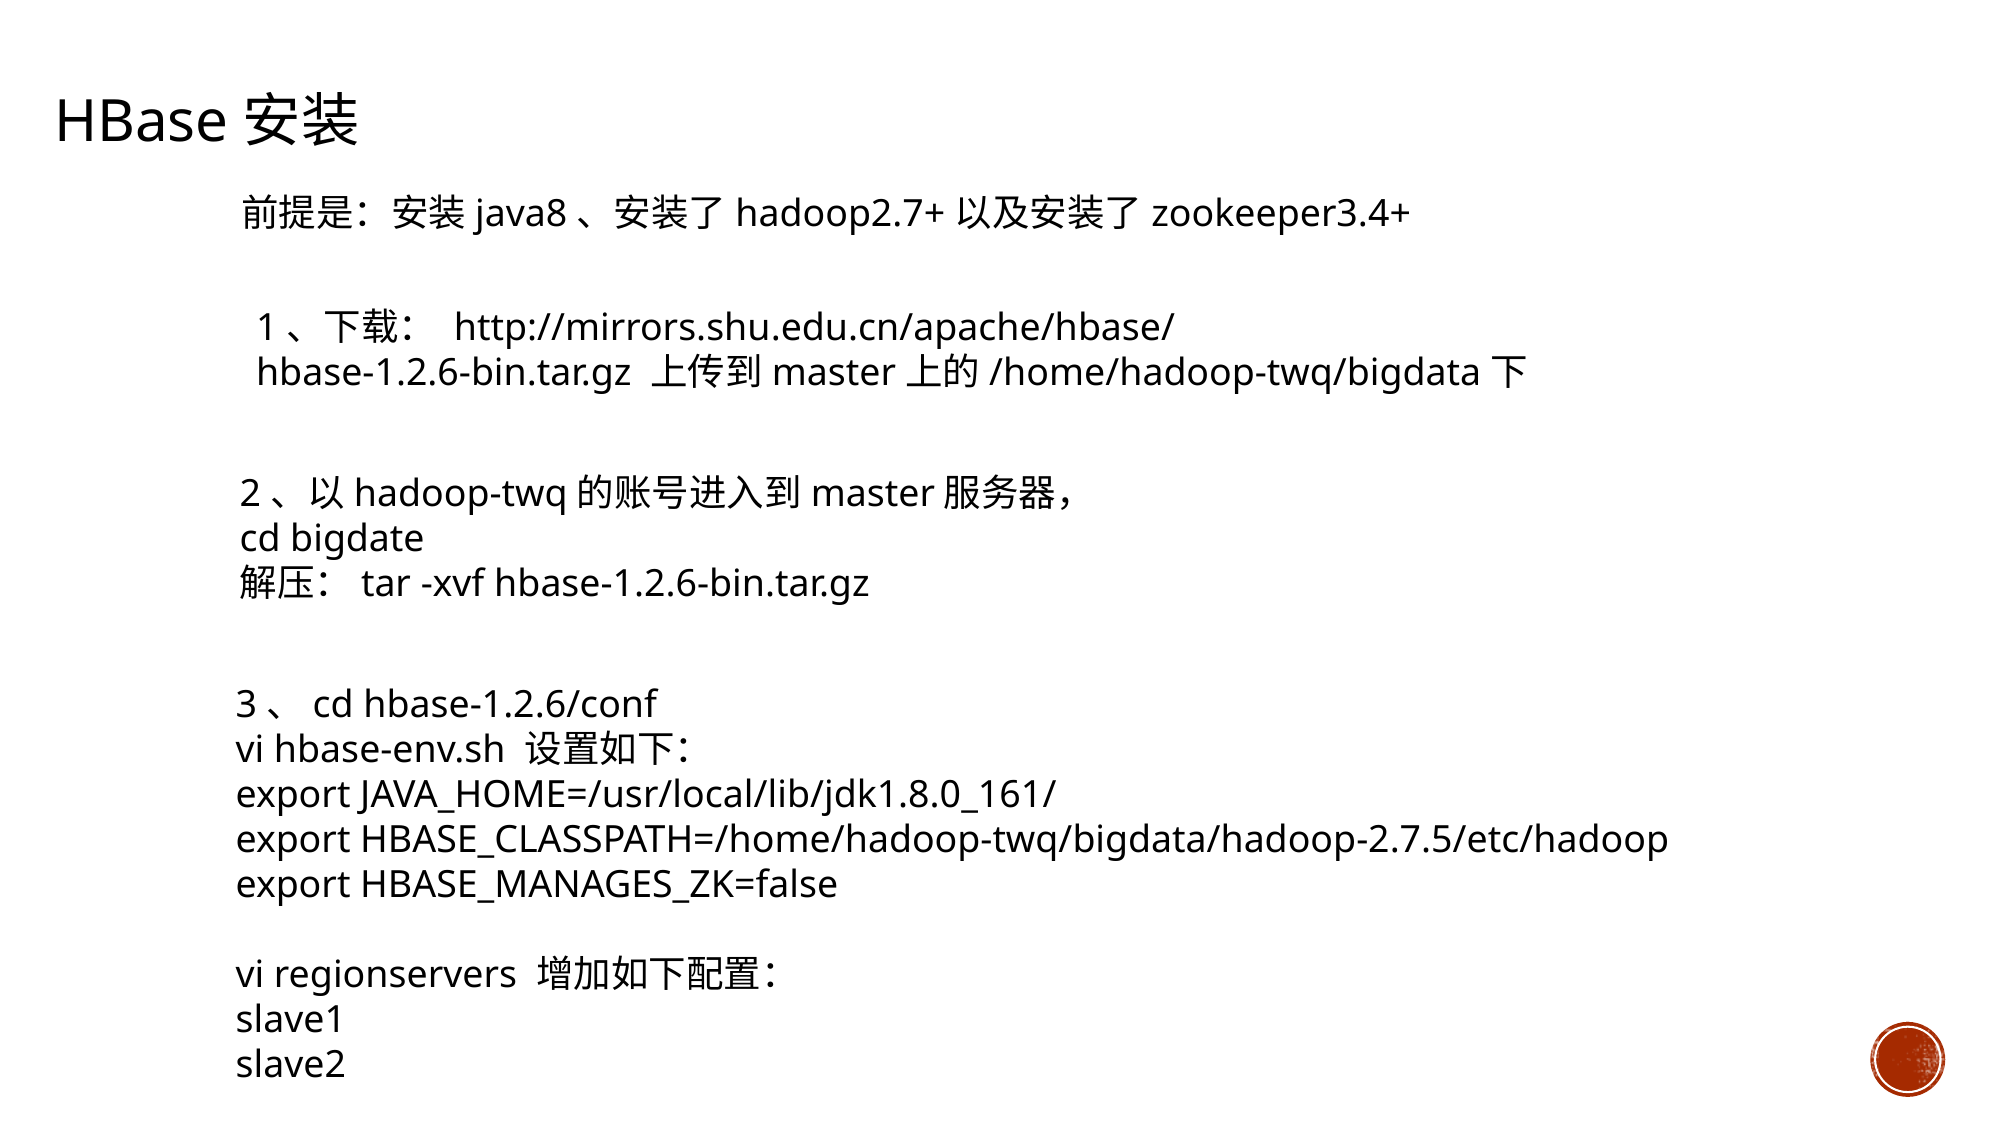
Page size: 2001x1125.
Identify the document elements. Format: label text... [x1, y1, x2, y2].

text_box 前提是：安装java8、安装了hadoop2.7+以及安装了zookeeper3.4+ [226, 181, 1426, 242]
text_box 2、以hadoop-twq的账号进入到master服务器， cd bigdate 解压：tar -xvf hbase-1.2.6-bin.tar.gz [224, 461, 1109, 611]
text_box HBase安装 [39, 75, 375, 161]
text_box 1、下载： http://mirrors.shu.edu.cn/apache/hbase/ hbase-1.2.6-bin.tar.gz 上传到master上的/home/hadoop-twq/bigdata下 [241, 295, 1543, 400]
text_box 3、cd hbase-1.2.6/conf vi hbase-env.sh 设置如下： export JAVA_HOME=/usr/local/lib/jdk1.8.0_161/ export HBASE_CLASSPATH=/home/hadoop-twq/bigdata/hadoop-2.7.5/etc/hadoop export HBASE_MANAGES_ZK=false vi regionservers 增加如下配置： slave1 slave2 [220, 672, 1685, 1093]
